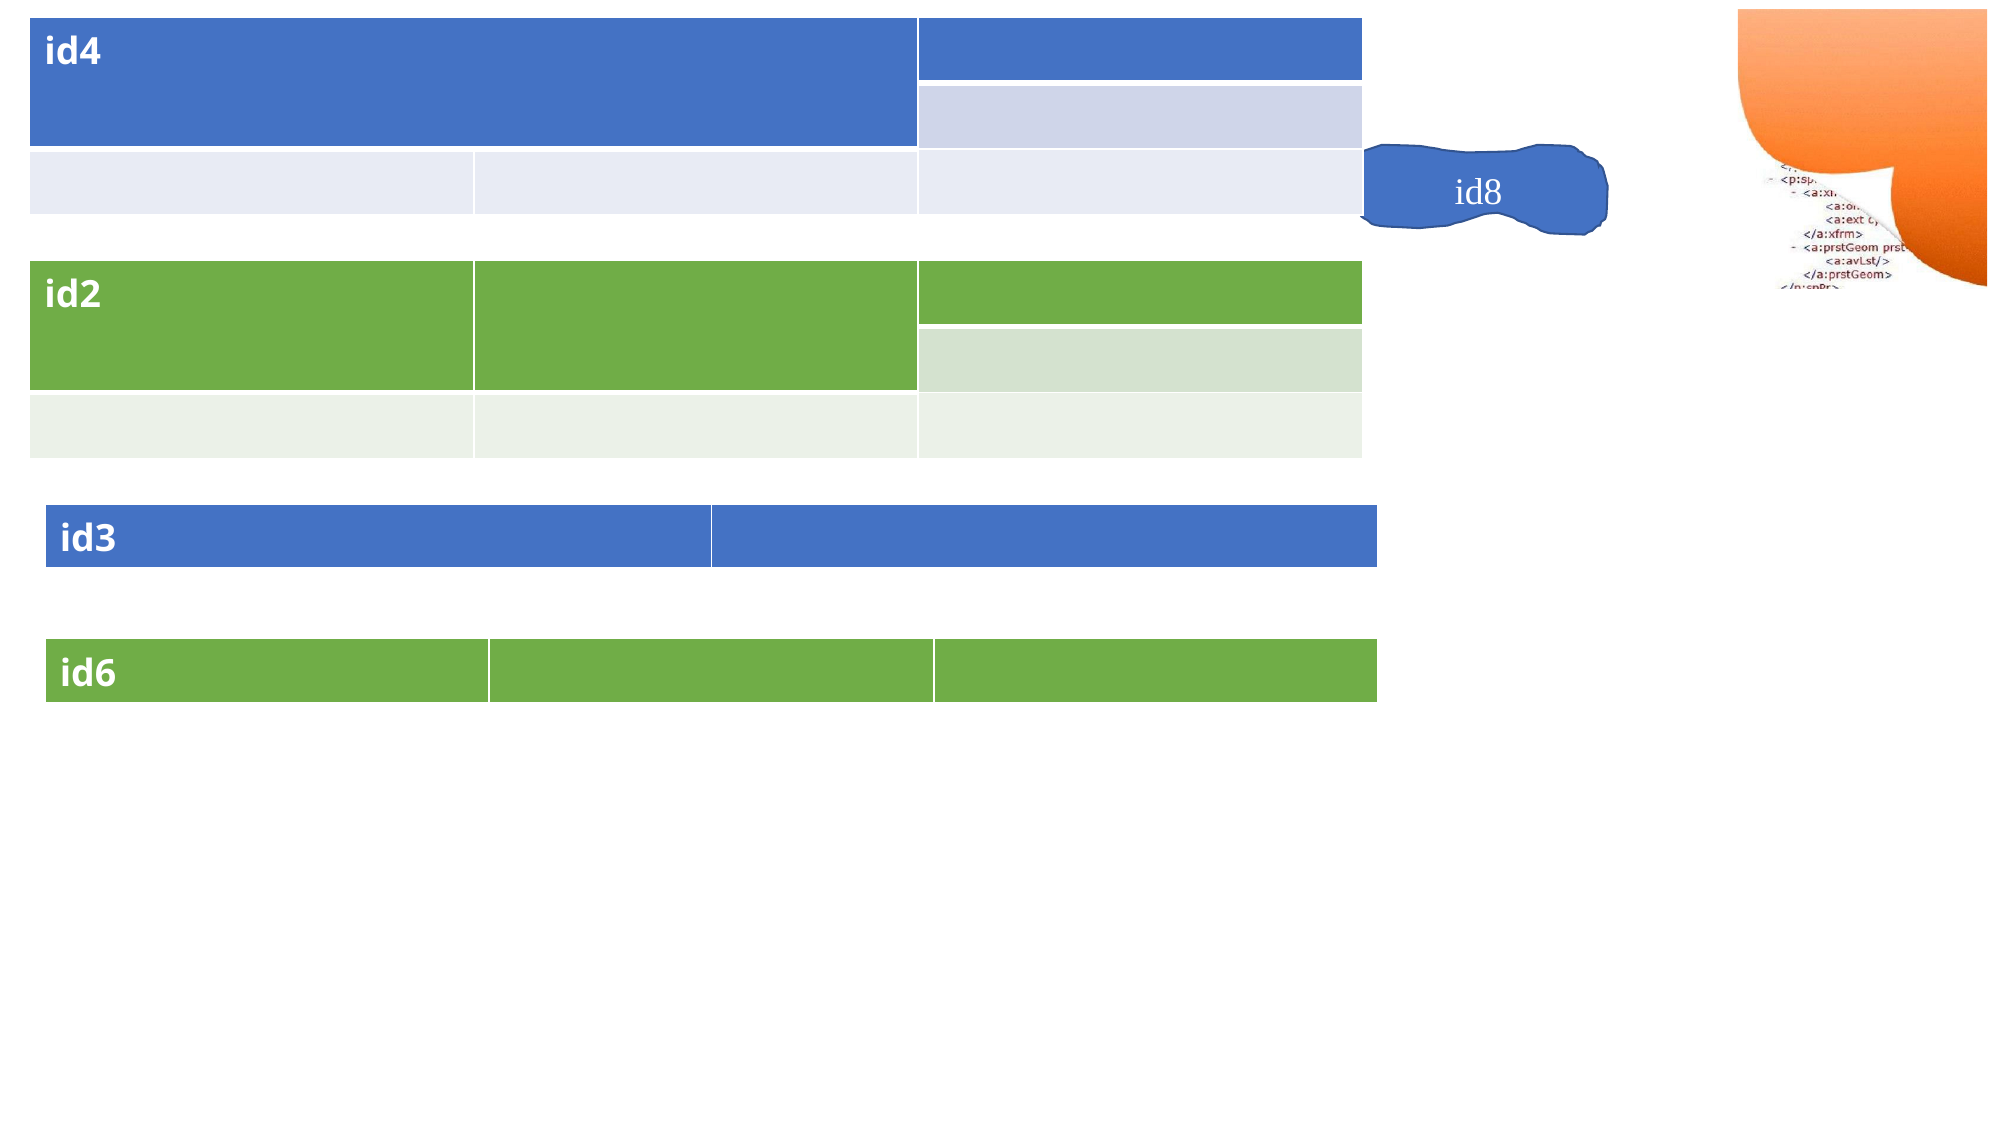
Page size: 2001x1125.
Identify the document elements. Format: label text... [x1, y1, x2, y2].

table_header [490, 639, 933, 702]
table_header id4 [30, 18, 917, 146]
table_cell [475, 152, 917, 214]
table_cell [919, 393, 1362, 458]
table_header [919, 261, 1362, 324]
table_cell [475, 395, 917, 458]
table_header id6 [46, 639, 488, 702]
table_cell [30, 152, 473, 214]
table_header id3 [46, 505, 711, 567]
table_cell [919, 329, 1362, 392]
table_cell [919, 86, 1362, 148]
table_header [919, 18, 1362, 80]
table_header [935, 639, 1377, 702]
table_cell [30, 395, 473, 458]
table_cell [919, 150, 1362, 214]
table_header [475, 261, 917, 390]
table_header id2 [30, 261, 473, 390]
table_header [712, 505, 1377, 567]
